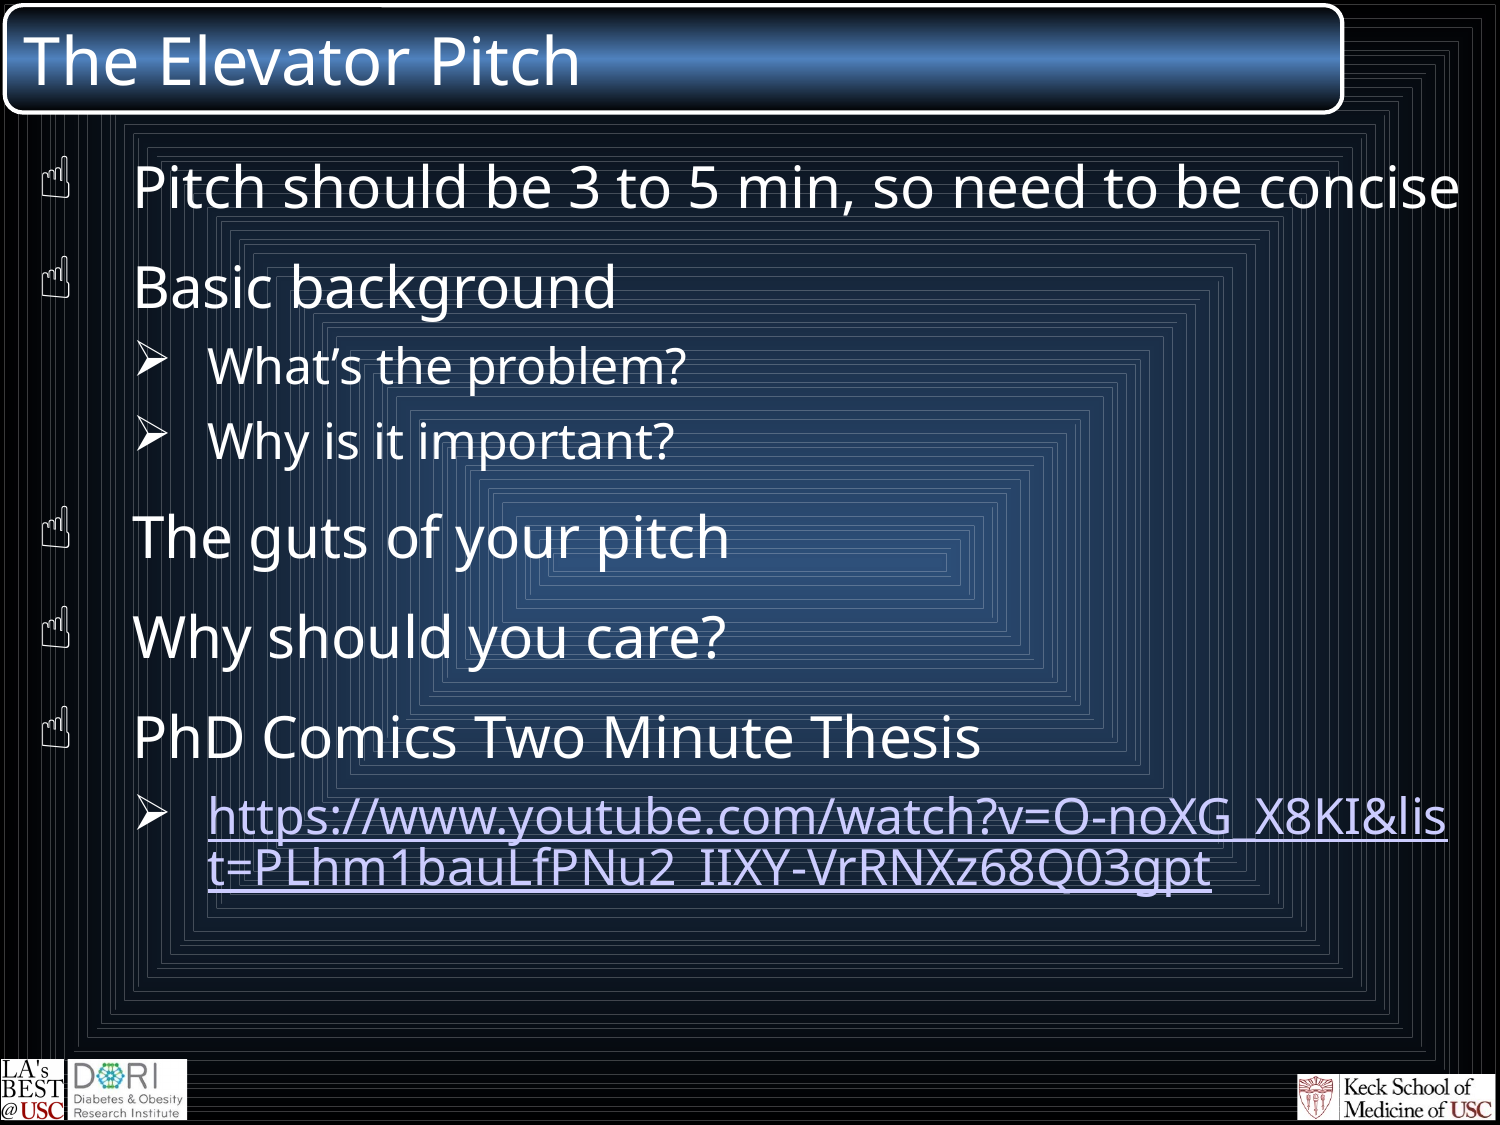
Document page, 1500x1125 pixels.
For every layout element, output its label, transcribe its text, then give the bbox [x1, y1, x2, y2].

picture [1297, 1074, 1496, 1120]
list Pitch should be 3 to 5 min, so need to be concise Basic background What’s the problem? Why is it important? The guts of your pitch Why should you care? PhD Comics Two Minute Thesis https://www.youtube.com/watch?v=O-noXG_X8KI&list=PLhm1bauLfPNu2_IIXY-VrRNXz68Q03gpt [38, 149, 1464, 1075]
list The Elevator Pitch [23, 9, 1324, 110]
picture [1, 1059, 64, 1120]
picture [67, 1075, 188, 1120]
